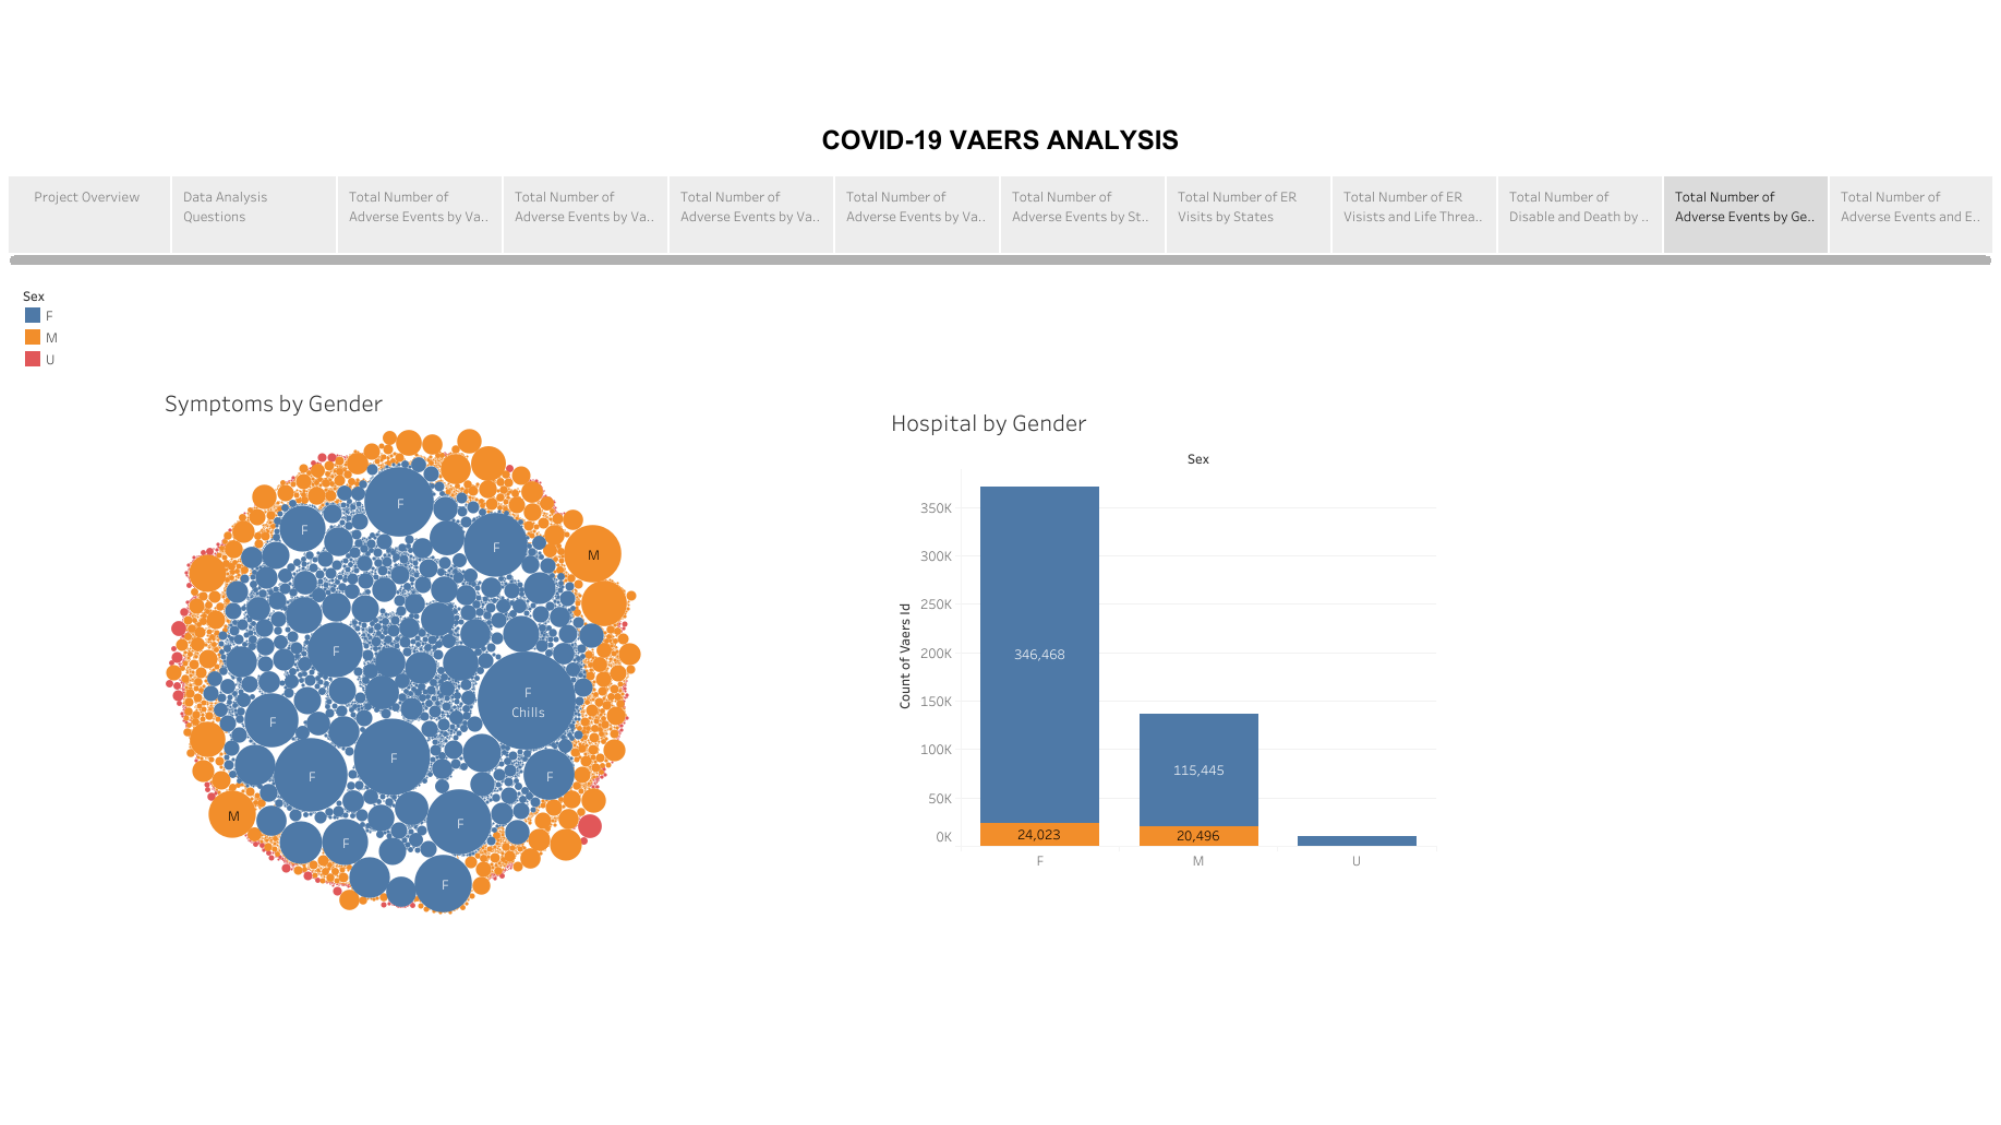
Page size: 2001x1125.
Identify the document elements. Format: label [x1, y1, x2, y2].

picture [0, 112, 2000, 1013]
